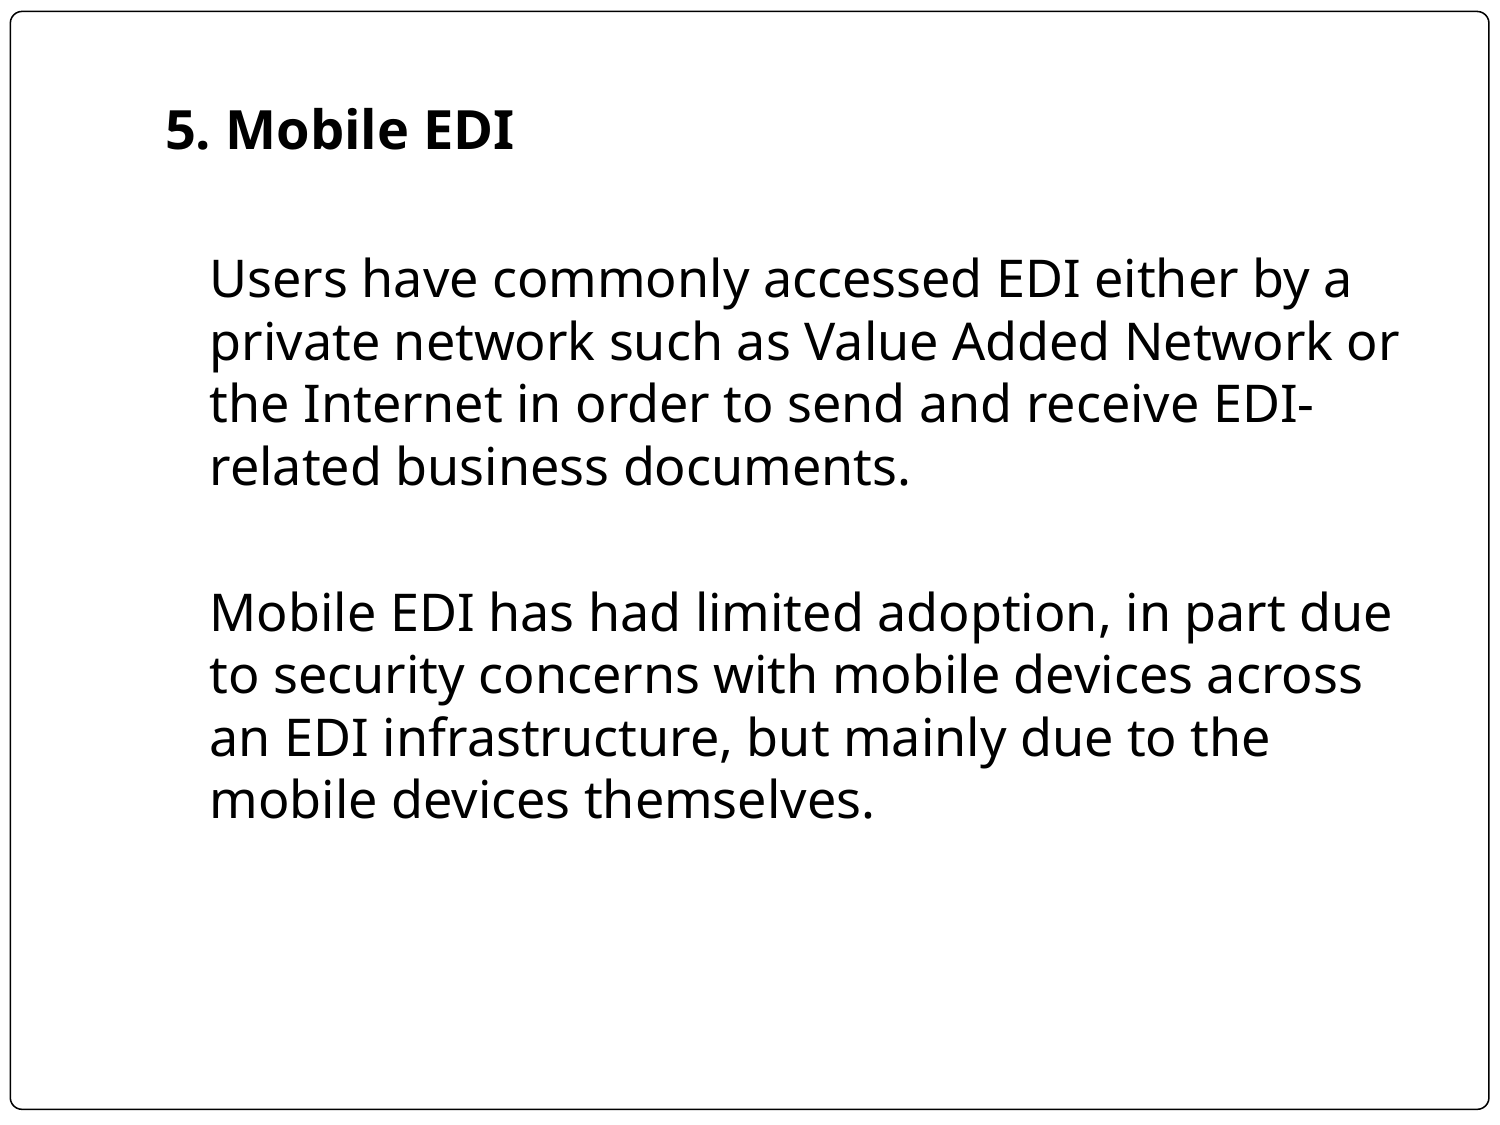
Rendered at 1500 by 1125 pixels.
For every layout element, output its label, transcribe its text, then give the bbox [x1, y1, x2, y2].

list 5. Mobile EDI Users have commonly accessed EDI either by a private network such as Value Added Network or the Internet in order to send and receive EDI-related business documents. Mobile EDI has had limited adoption, in part due to security concerns with mobile devices across an EDI infrastructure, but mainly due to the mobile devices themselves. [150, 87, 1425, 988]
